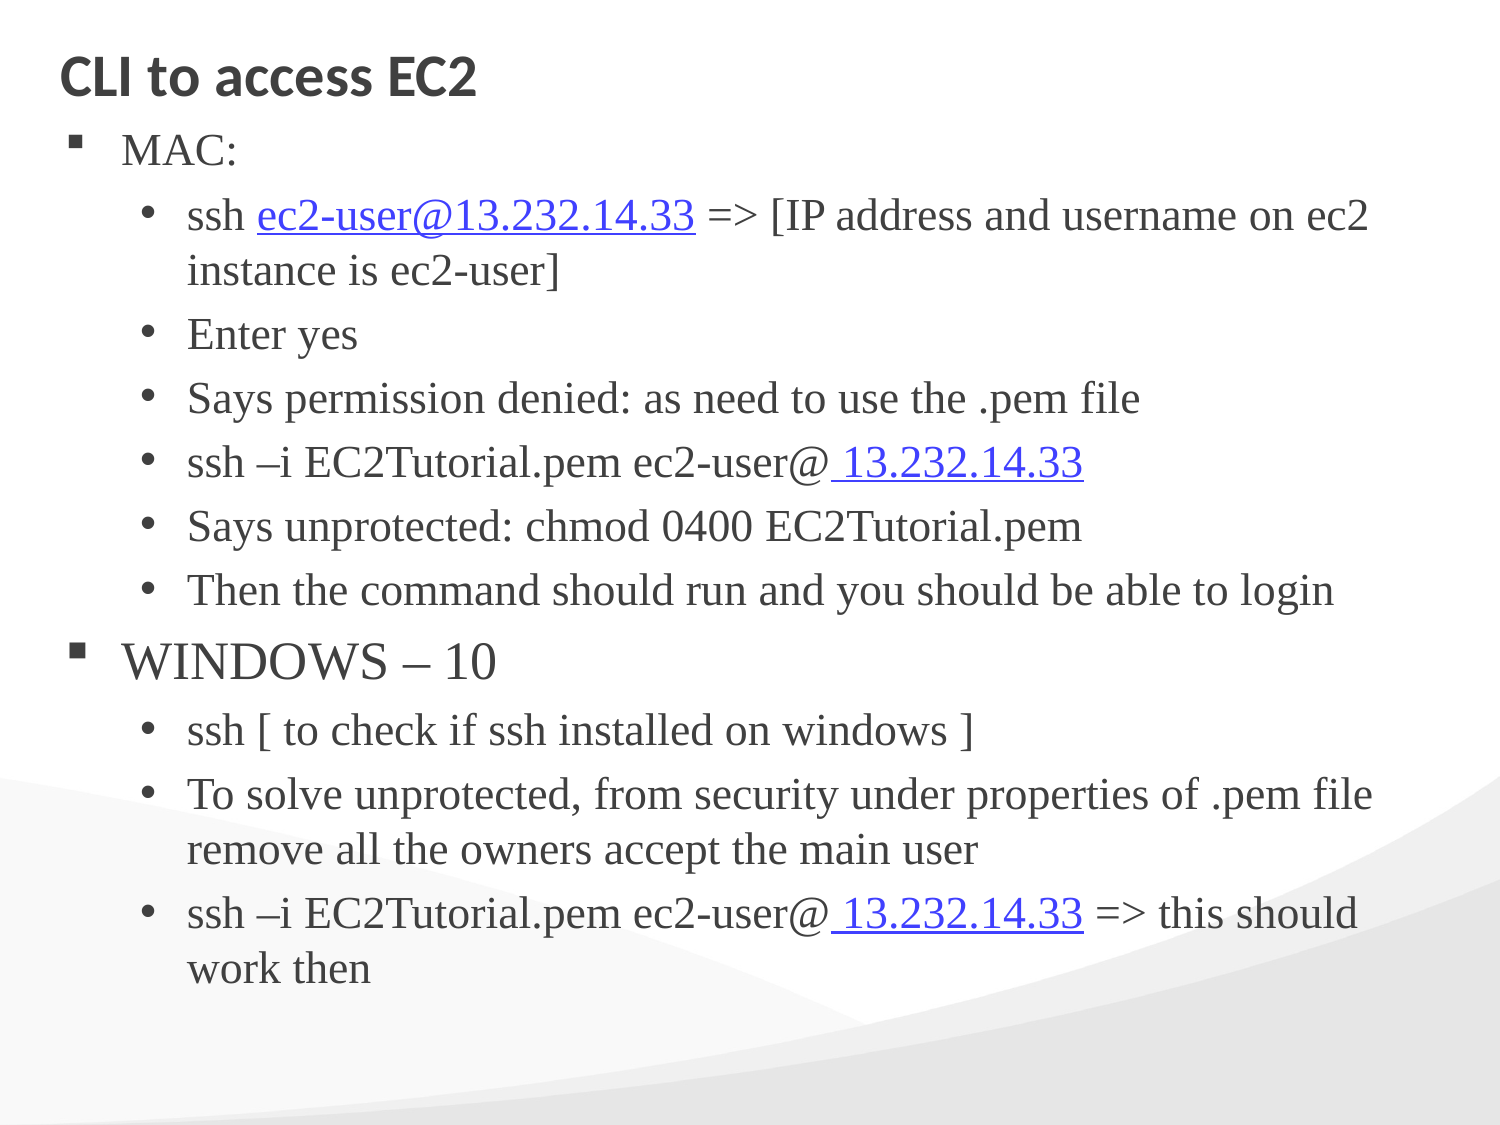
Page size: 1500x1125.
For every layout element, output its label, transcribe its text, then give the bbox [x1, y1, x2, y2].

picture [0, 0, 1500, 1125]
list MAC: ssh ec2-user@13.232.14.33 => [IP address and username on ec2 instance is ec2-user] Enter yes Says permission denied: as need to use the .pem file ssh –i EC2Tutorial.pem ec2-user@ 13.232.14.33 Says unprotected: chmod 0400 EC2Tutorial.pem Then the command should run and you should be able to login WINDOWS – 10 ssh [ to check if ssh installed on windows ] To solve unprotected, from security under properties of .pem file remove all the owners accept the main user ssh –i EC2Tutorial.pem ec2-user@ 13.232.14.33 => this should work then [50, 112, 1450, 1075]
title CLI to access EC2 [45, 24, 1450, 120]
